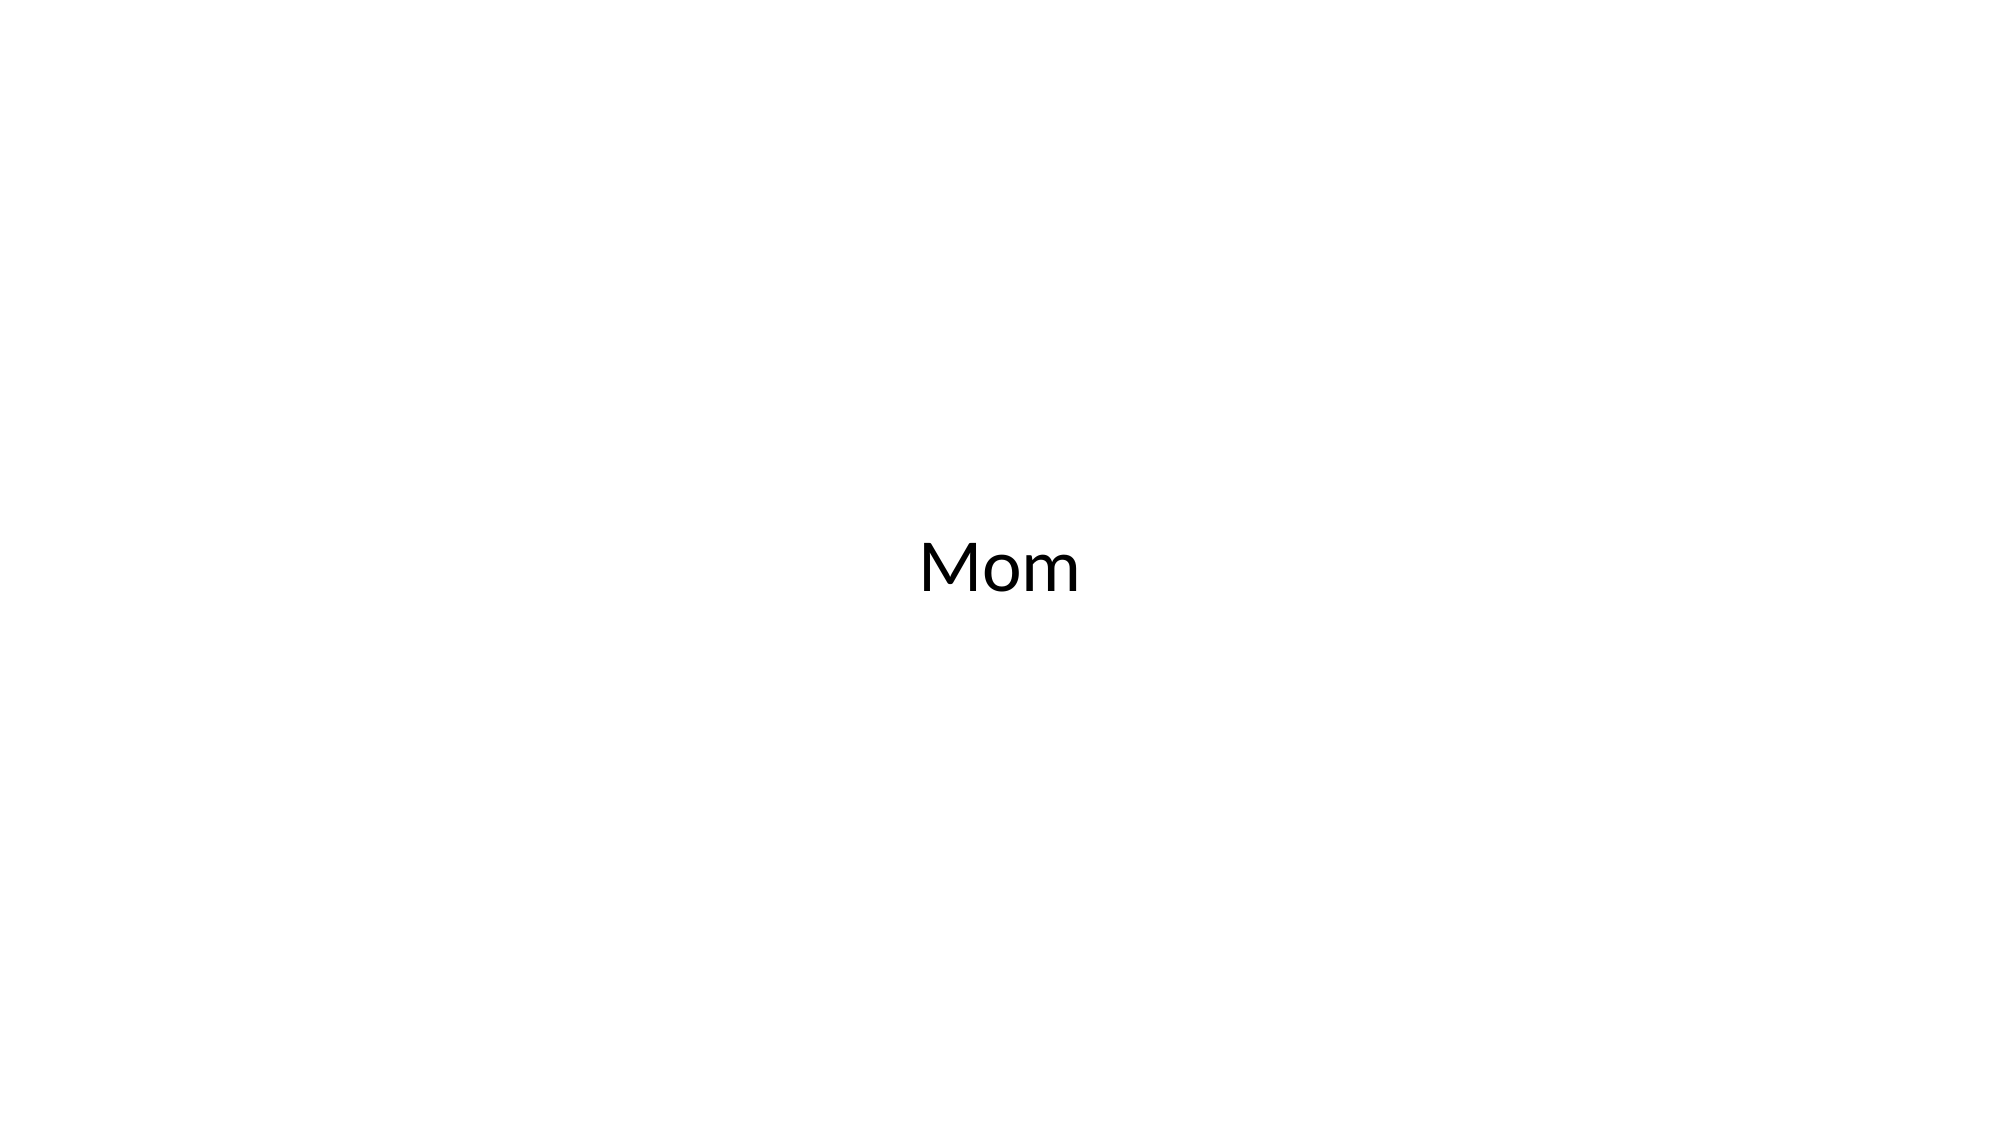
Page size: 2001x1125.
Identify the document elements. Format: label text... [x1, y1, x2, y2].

text_box Mom [0, 509, 2000, 615]
